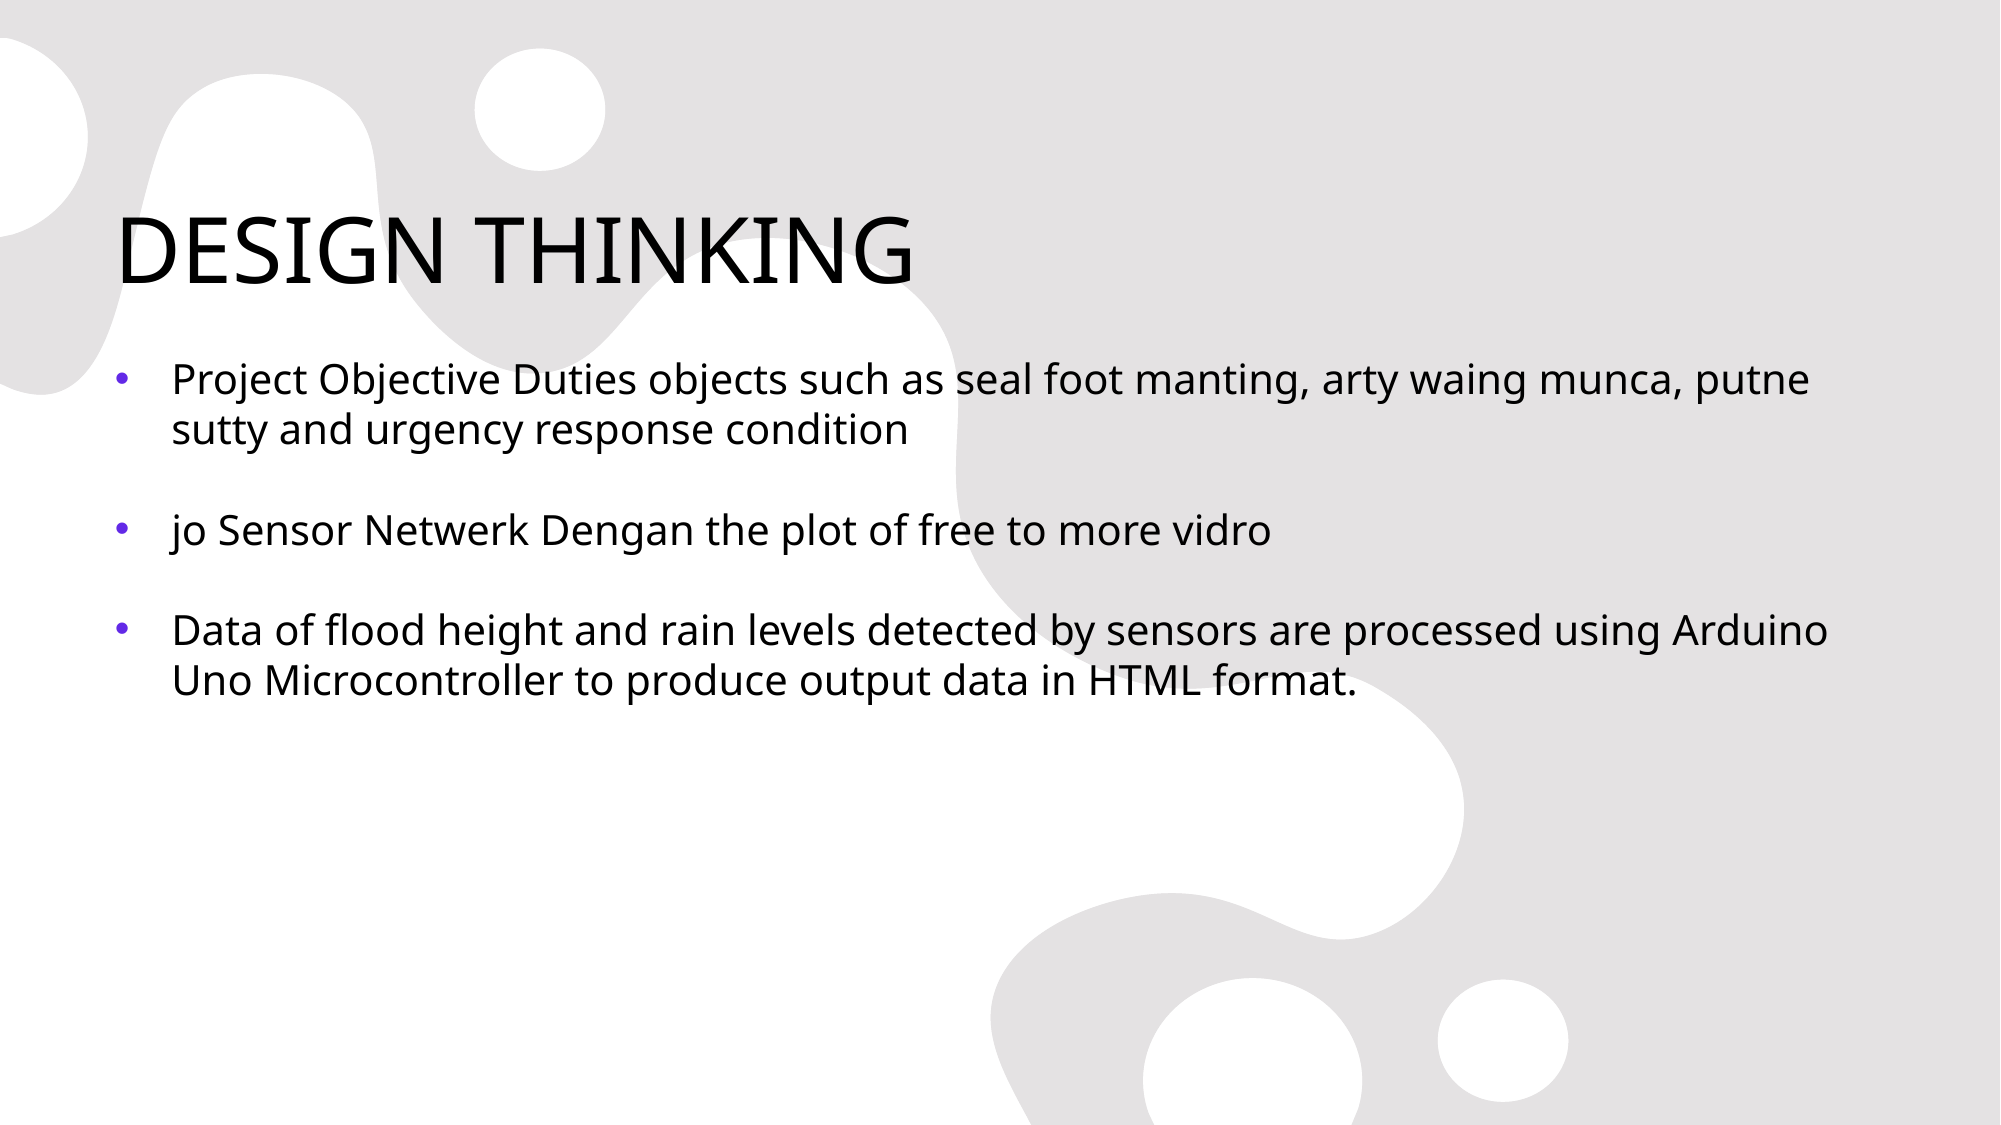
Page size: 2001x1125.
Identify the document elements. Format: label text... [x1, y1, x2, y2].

title DESIGN THINKING [99, 91, 1900, 309]
list Project Objective Duties objects such as seal foot manting, arty waing munca, putne sutty and urgency response condition jo Sensor Netwerk Dengan the plot of free to more vidro Data of flood height and rain levels detected by sensors are processed using Arduino Uno Microcontroller to produce output data in HTML format. [99, 345, 1900, 1008]
